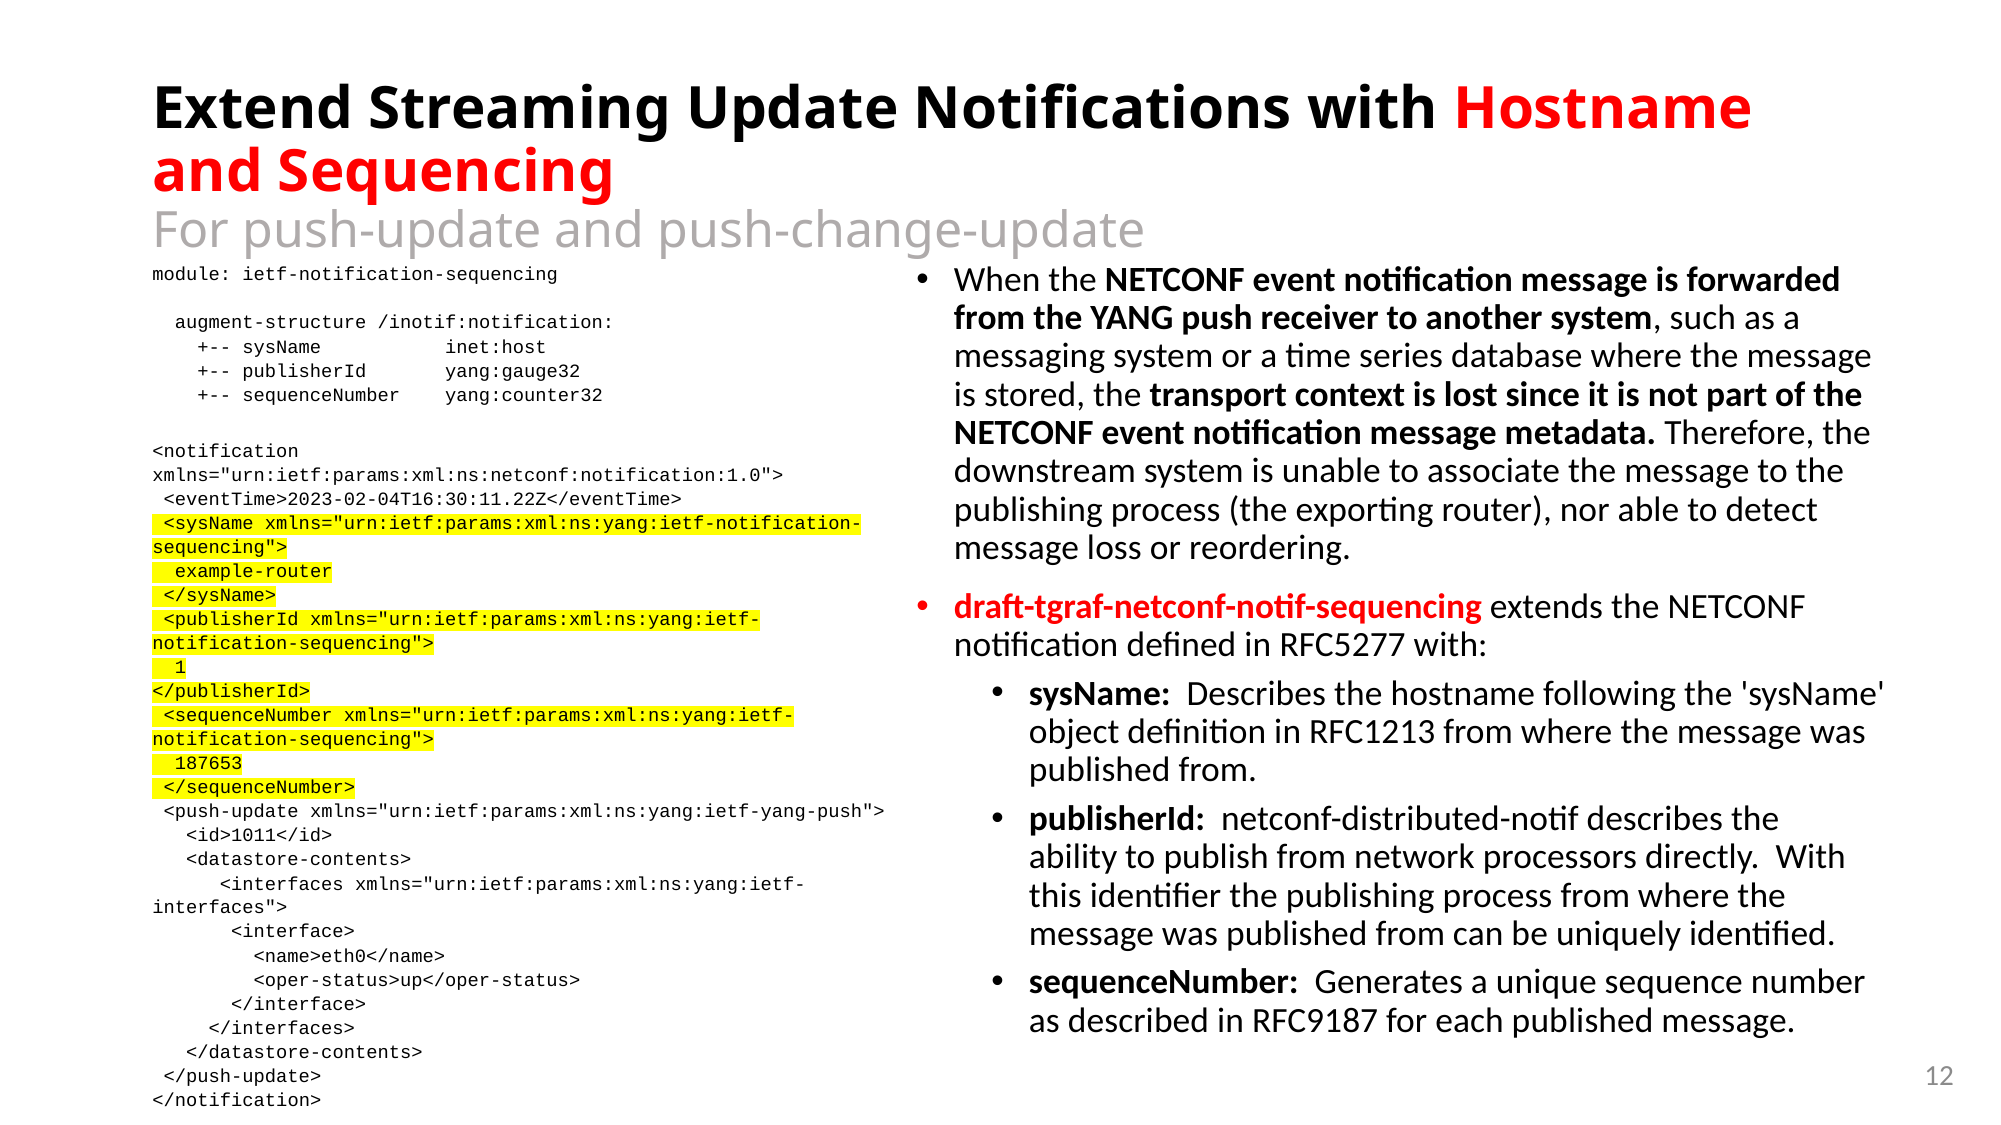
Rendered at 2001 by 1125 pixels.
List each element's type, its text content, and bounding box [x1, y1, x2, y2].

text_box <notification xmlns="urn:ietf:params:xml:ns:netconf:notification:1.0"> <eventTime>2023-02-04T16:30:11.22Z</eventTime> <sysName xmlns="urn:ietf:params:xml:ns:yang:ietf-notification-sequencing"> example-router </sysName> <publisherId xmlns="urn:ietf:params:xml:ns:yang:ietf-notification-sequencing"> 1 </publisherId> <sequenceNumber xmlns="urn:ietf:params:xml:ns:yang:ietf-notification-sequencing"> 187653 </sequenceNumber> <push-update xmlns="urn:ietf:params:xml:ns:yang:ietf-yang-push"> <id>1011</id> <datastore-contents> <interfaces xmlns="urn:ietf:params:xml:ns:yang:ietf-interfaces"> <interface> <name>eth0</name> <oper-status>up</oper-status> </interface> </interfaces> </datastore-contents> </push-update> </notification> [137, 429, 902, 1118]
list When the NETCONF event notification message is forwarded from the YANG push receiver to another system, such as a messaging system or a time series database where the message is stored, the transport context is lost since it is not part of the NETCONF event notification message metadata. Therefore, the downstream system is unable to associate the message to the publishing process (the exporting router), nor able to detect message loss or reordering. draft-tgraf-netconf-notif-sequencing extends the NETCONF notification defined in RFC5277 with: sysName: Describes the hostname following the 'sysName' object definition in RFC1213 from where the message was published from. publisherId: netconf-distributed-notif describes the ability to publish from network processors directly. With this identifier the publishing process from where the message was published from can be uniquely identified. sequenceNumber: Generates a unique sequence number as described in RFC9187 for each published message. [901, 253, 1917, 1045]
slide_number 12 [1900, 1043, 1969, 1104]
text_box module: ietf-notification-sequencing augment-structure /inotif:notification: +-- sysName inet:host +-- publisherId yang:gauge32 +-- sequenceNumber yang:counter32 [137, 278, 901, 413]
title Extend Streaming Update Notifications with Hostname and Sequencing For push-update and push-change-update [137, 59, 1863, 278]
